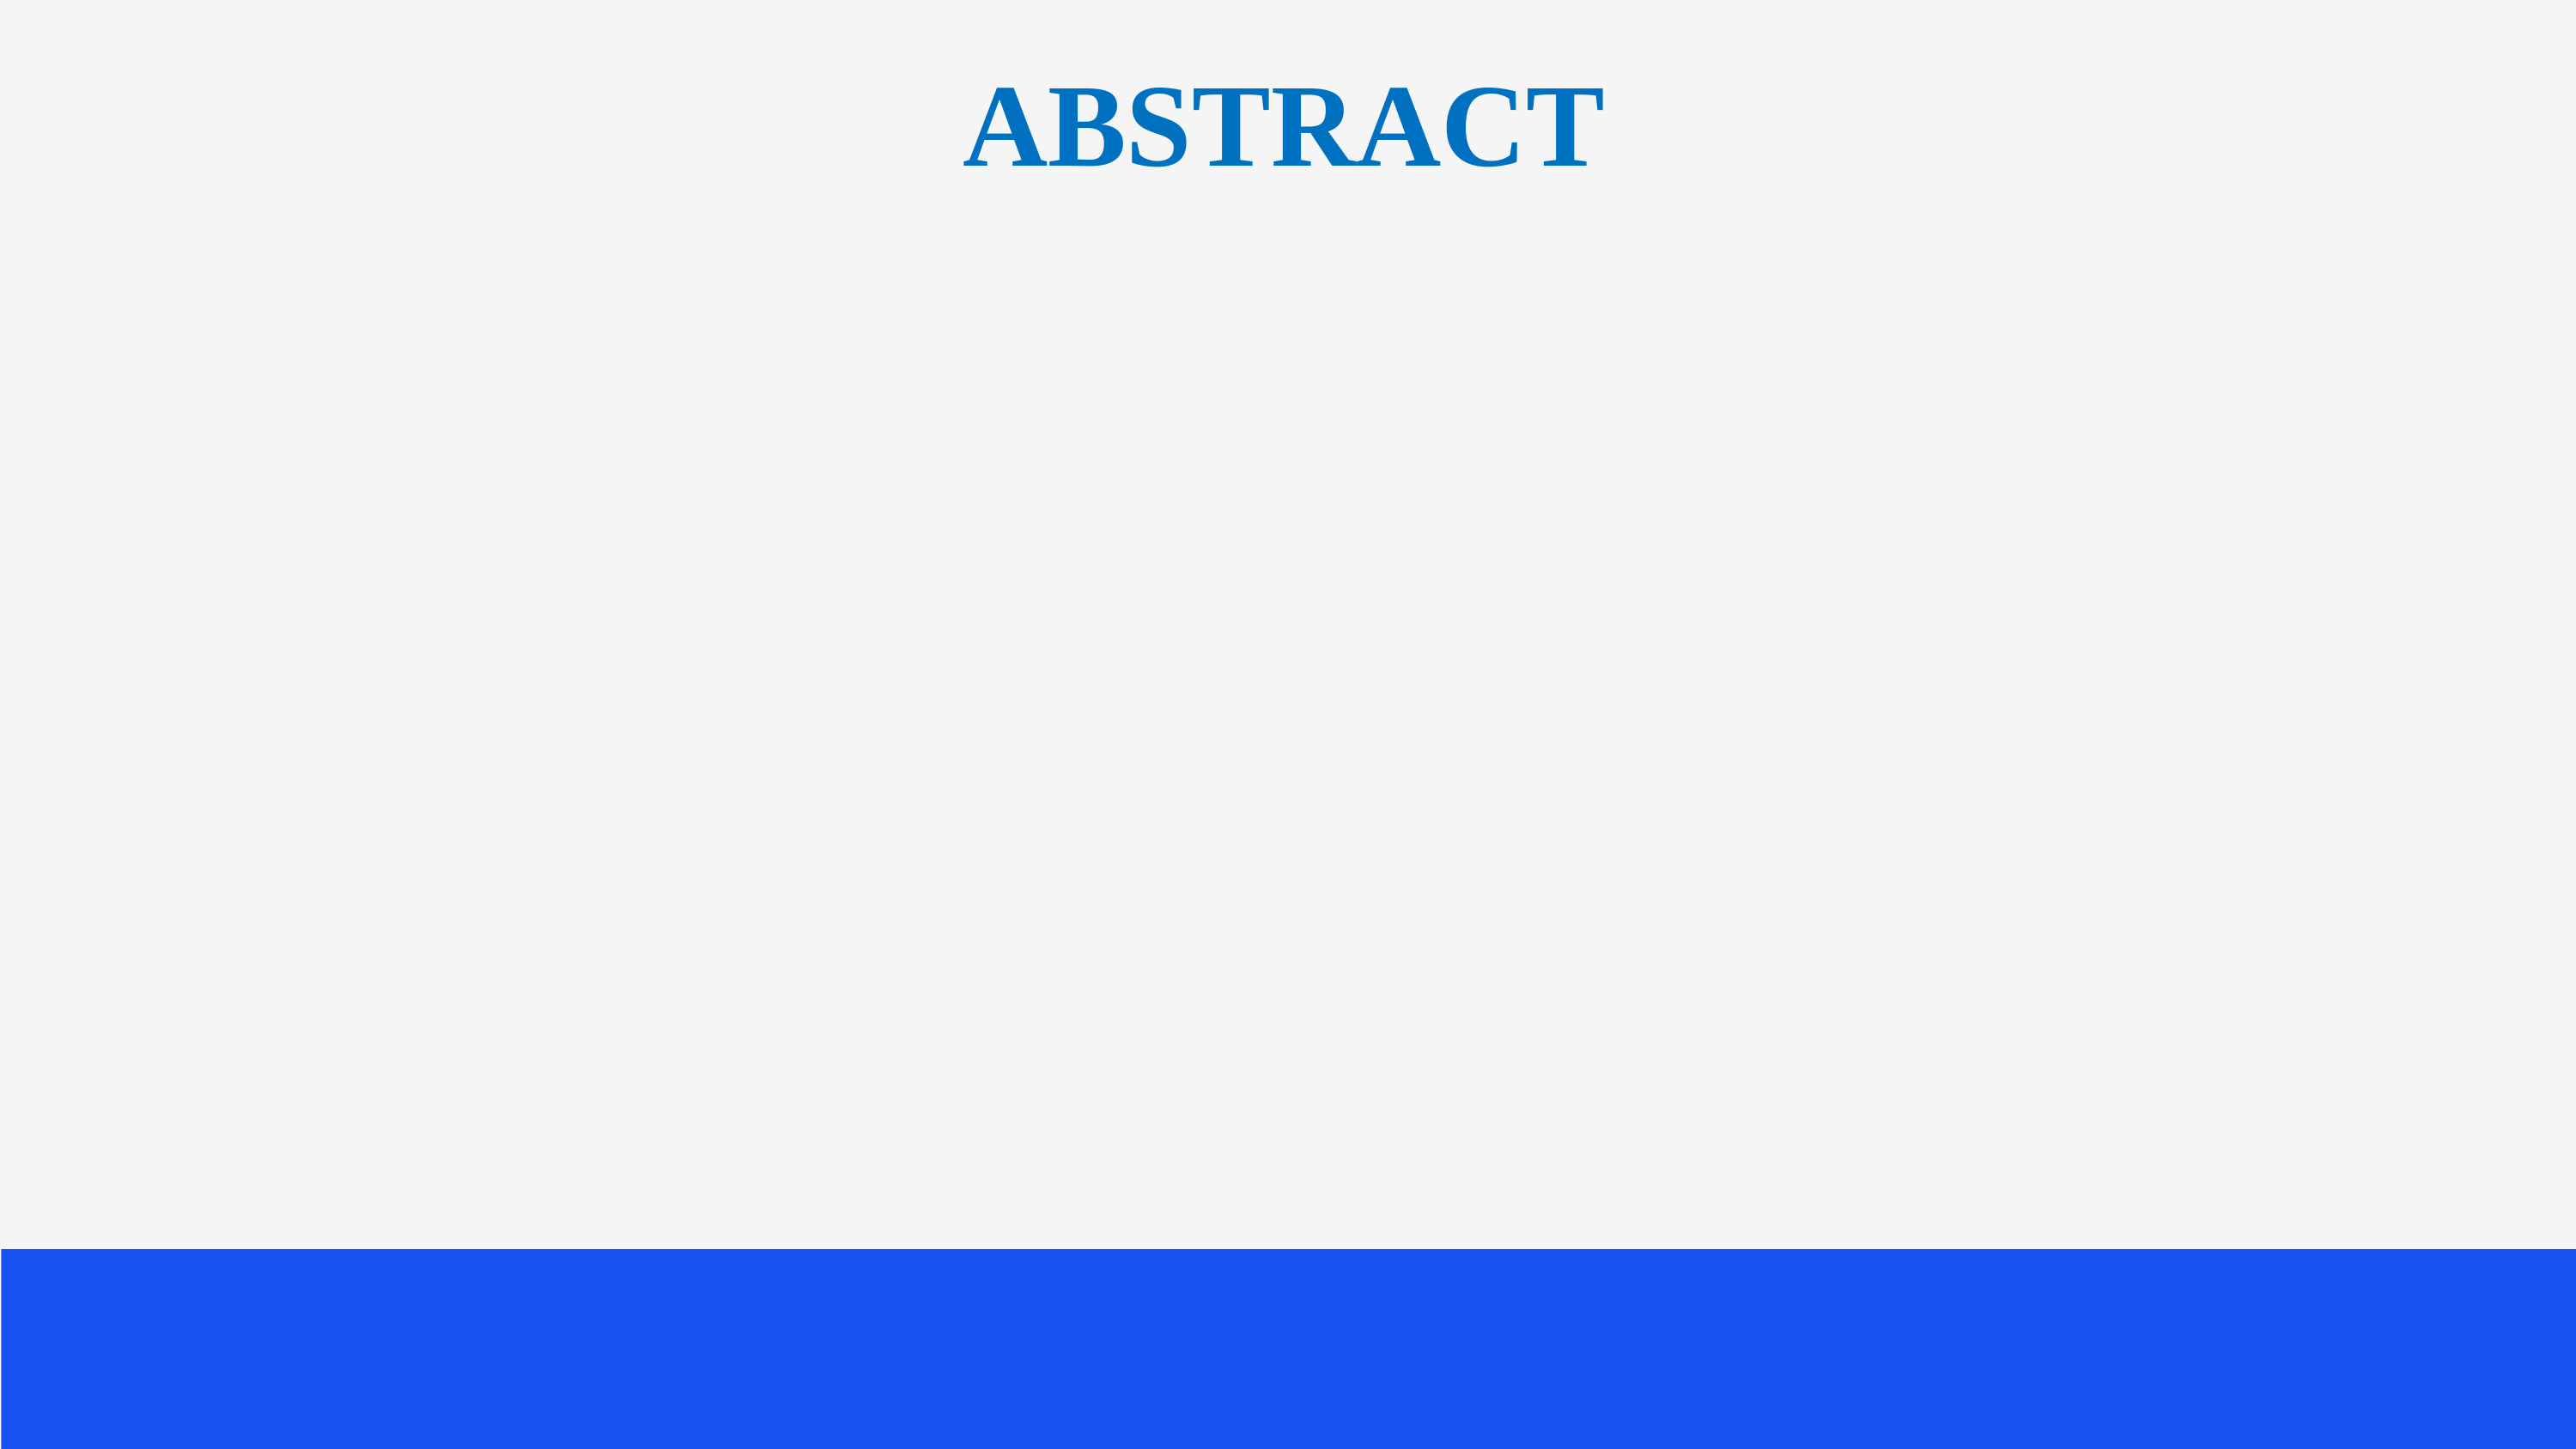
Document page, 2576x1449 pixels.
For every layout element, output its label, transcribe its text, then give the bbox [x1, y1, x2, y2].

title ABSTRACT [674, 48, 1894, 191]
